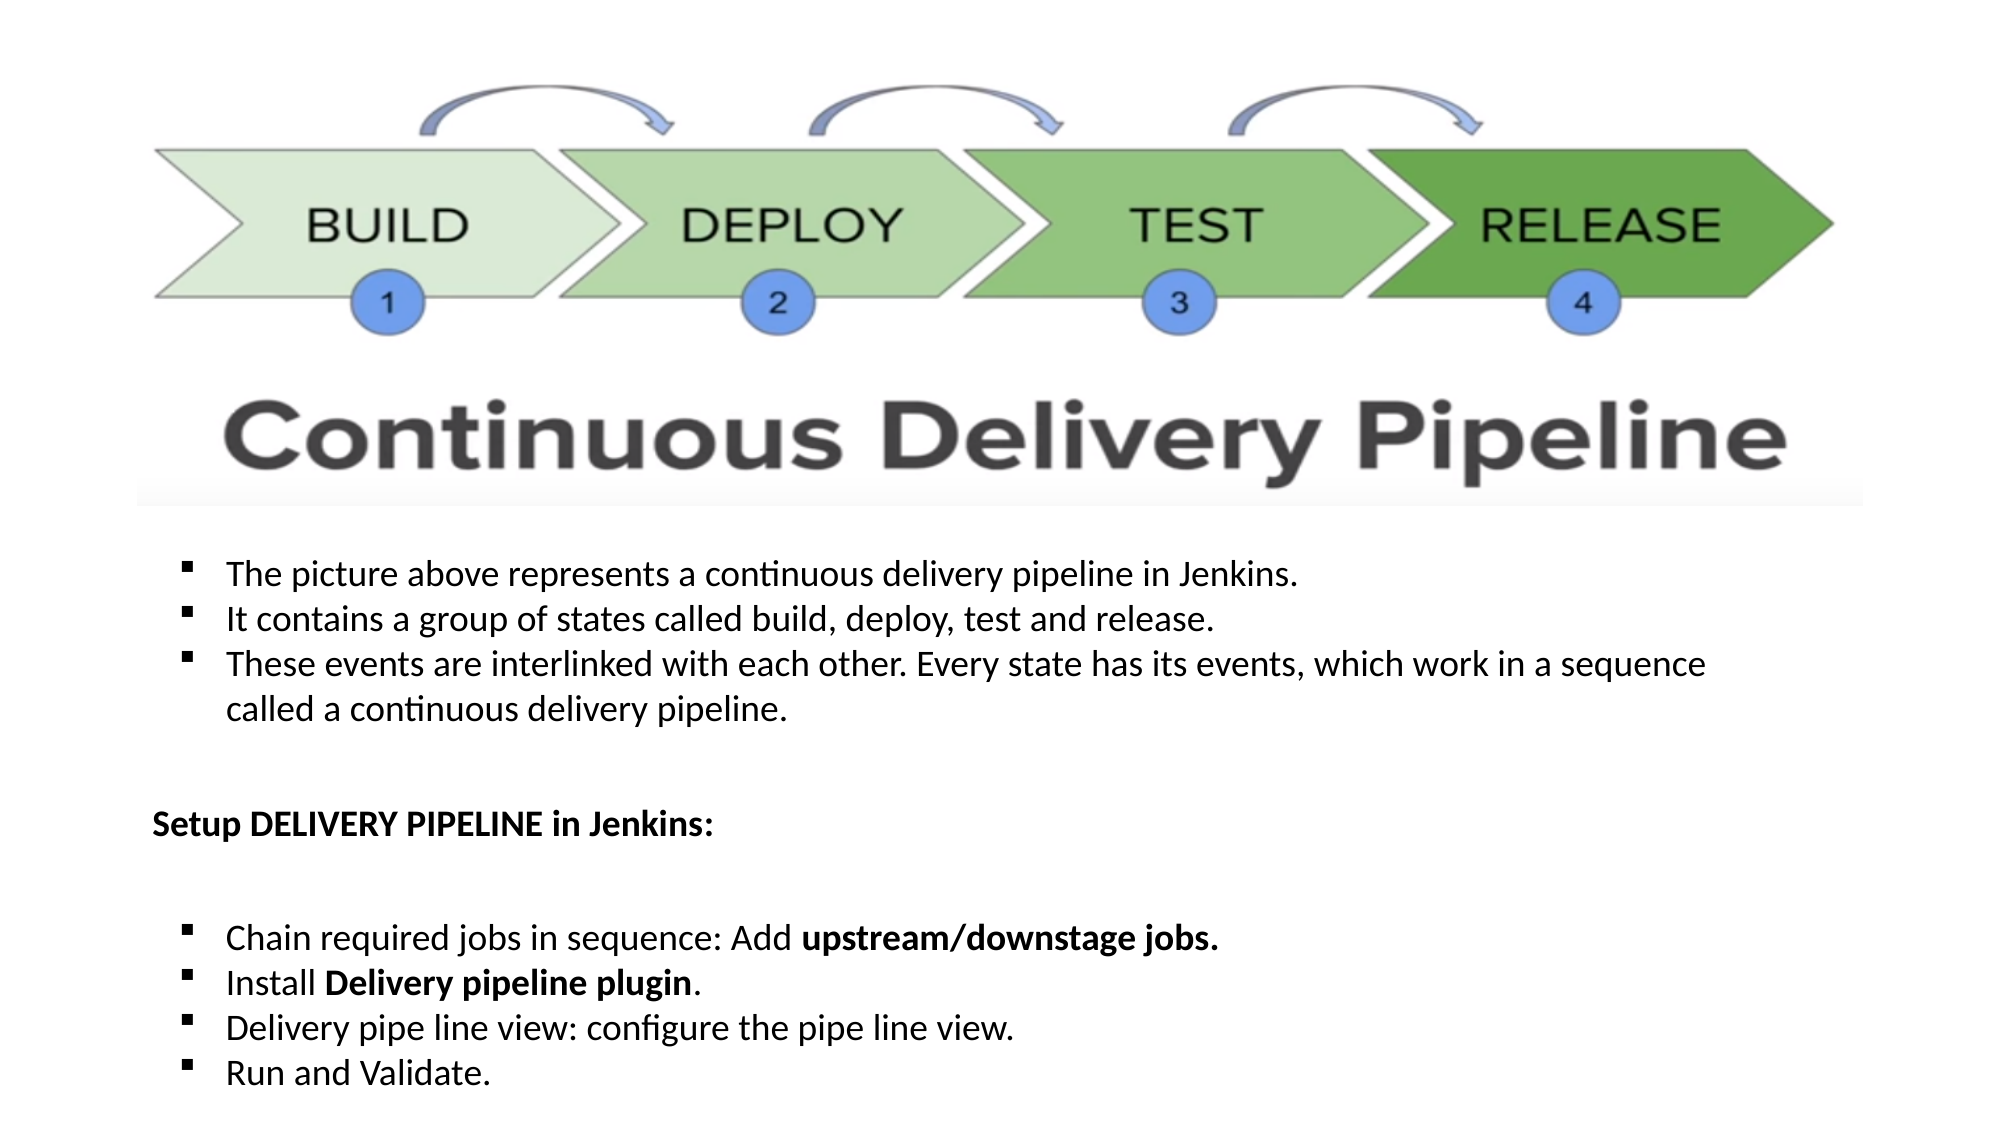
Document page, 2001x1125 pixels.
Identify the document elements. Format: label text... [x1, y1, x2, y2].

text_box Chain required jobs in sequence: Add upstream/downstage jobs. Install Delivery pipeline plugin. Delivery pipe line view: configure the pipe line view. Run and Validate. [164, 905, 1776, 1100]
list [137, 42, 1863, 506]
text_box Setup DELIVERY PIPELINE in Jenkins: [137, 791, 748, 852]
text_box The picture above represents a continuous delivery pipeline in Jenkins. It contains a group of states called build, deploy, test and release. These events are interlinked with each other. Every state has its events, which work in a sequence called a continuous delivery pipeline. [164, 541, 1750, 737]
